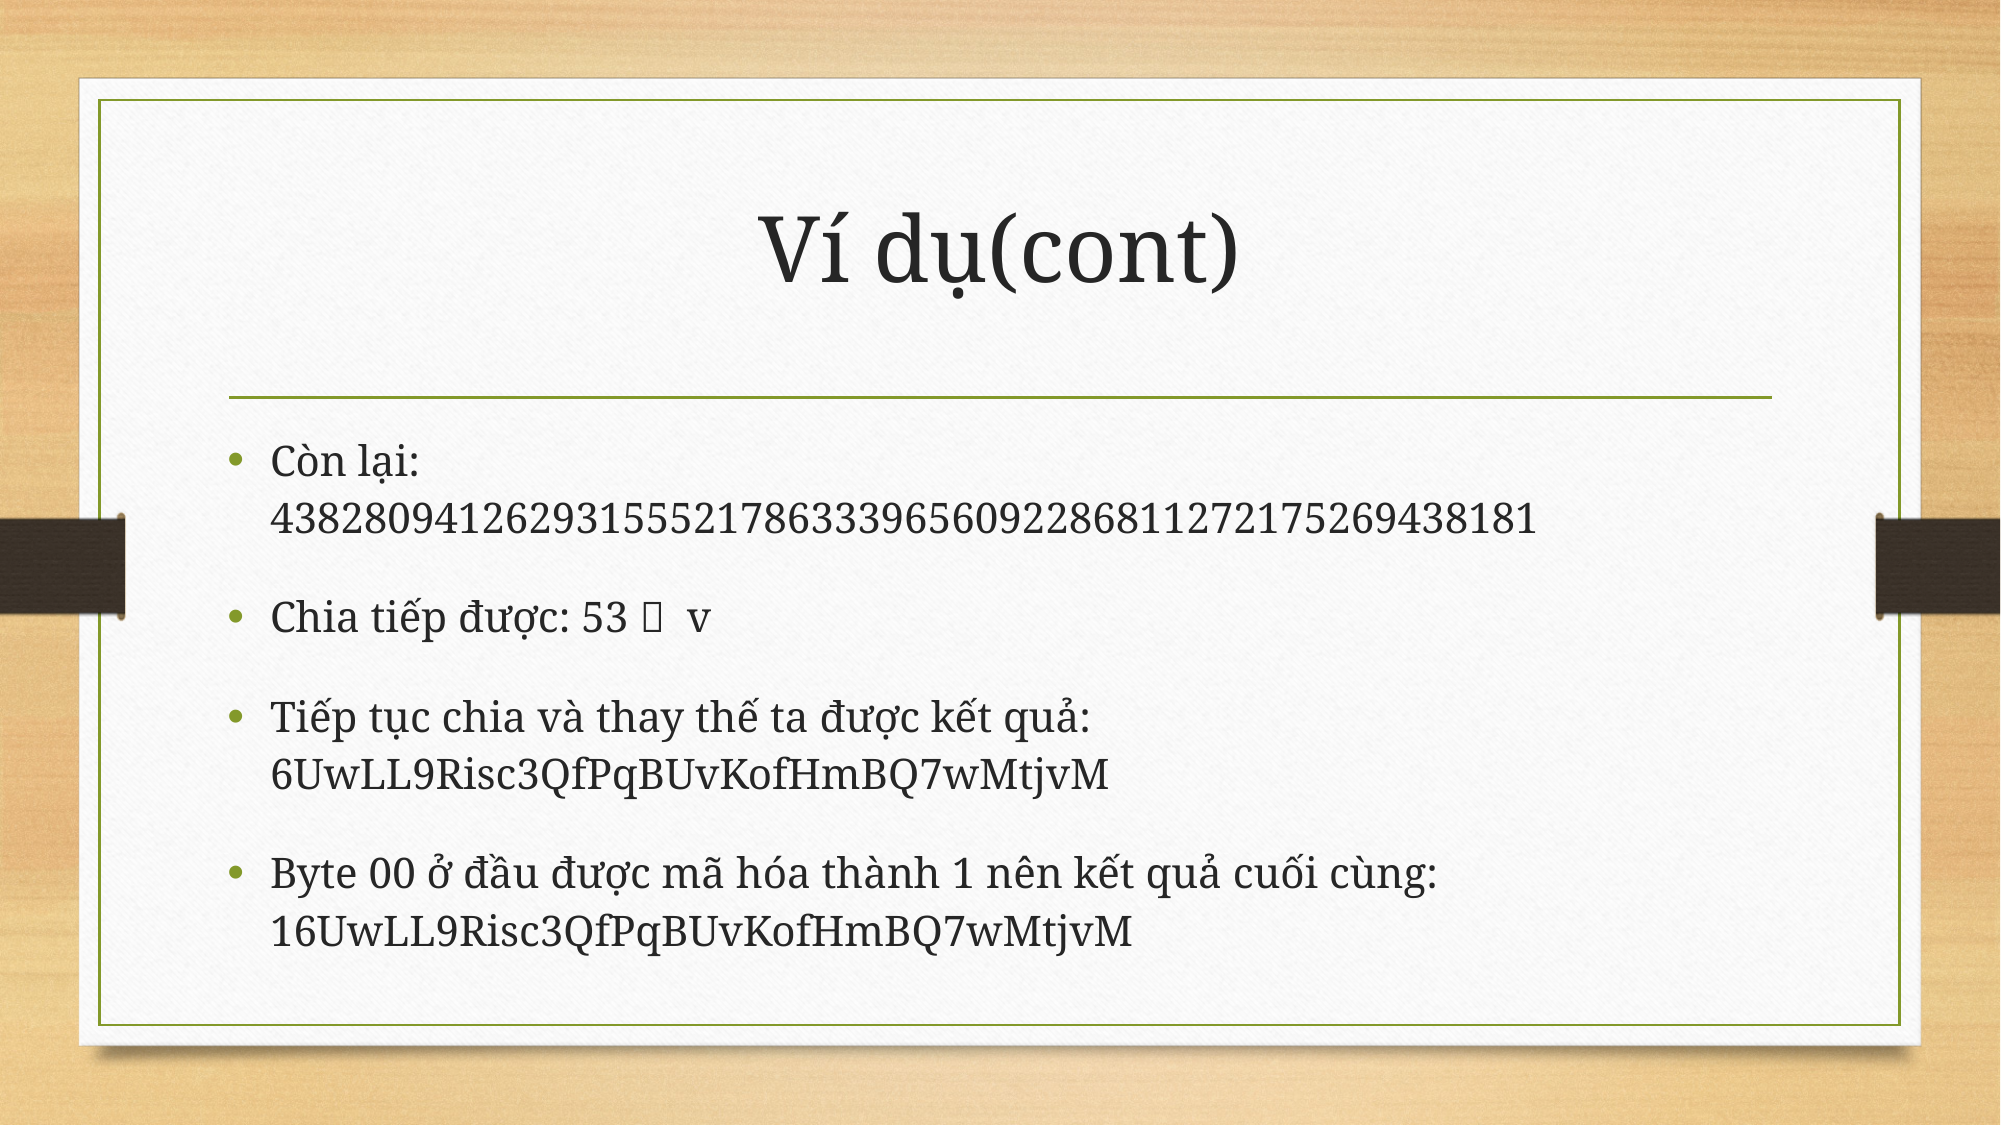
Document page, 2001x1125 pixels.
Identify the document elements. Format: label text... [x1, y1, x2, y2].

picture [0, 0, 2001, 1125]
title Ví dụ(cont) [212, 138, 1788, 353]
list Còn lại: 438280941262931555217863339656092286811272175269438181 Chia tiếp được: 53  v Tiếp tục chia và thay thế ta được kết quả: 6UwLL9Risc3QfPqBUvKofHmBQ7wMtjvM Byte 00 ở đầu được mã hóa thành 1 nên kết quả cuối cùng: 16UwLL9Risc3QfPqBUvKofHmBQ7wMtjvM [212, 419, 1788, 964]
